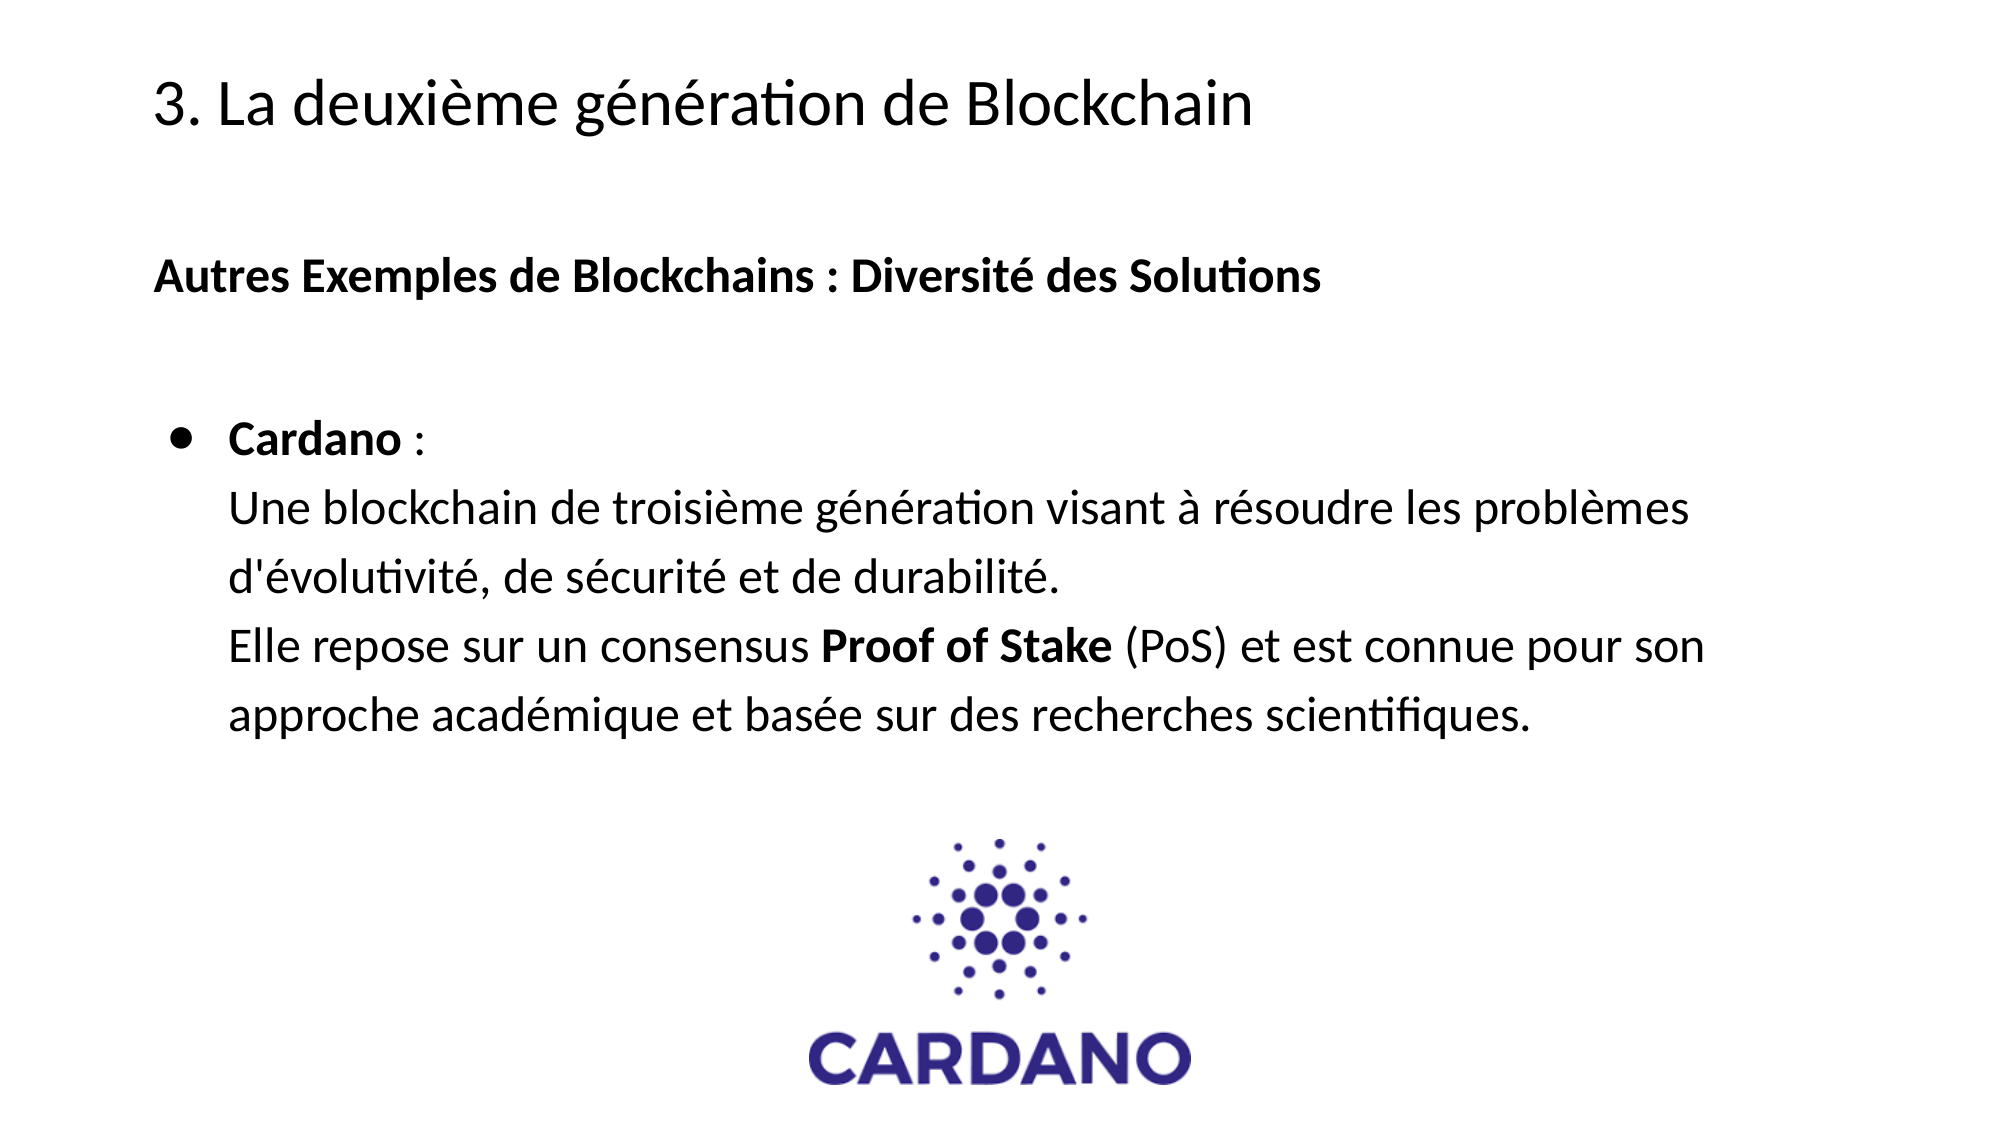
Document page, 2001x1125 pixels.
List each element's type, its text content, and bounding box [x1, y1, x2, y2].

text_box 3. La deuxième génération de Blockchain [137, 59, 1863, 155]
text_box Autres Exemples de Blockchains : Diversité des Solutions Cardano : Une blockchain de troisième génération visant à résoudre les problèmes d'évolutivité, de sécurité et de durabilité. Elle repose sur un consensus Proof of Stake (PoS) et est connue pour son approche académique et basée sur des recherches scientifiques. [138, 234, 1866, 749]
picture [808, 838, 1191, 1085]
